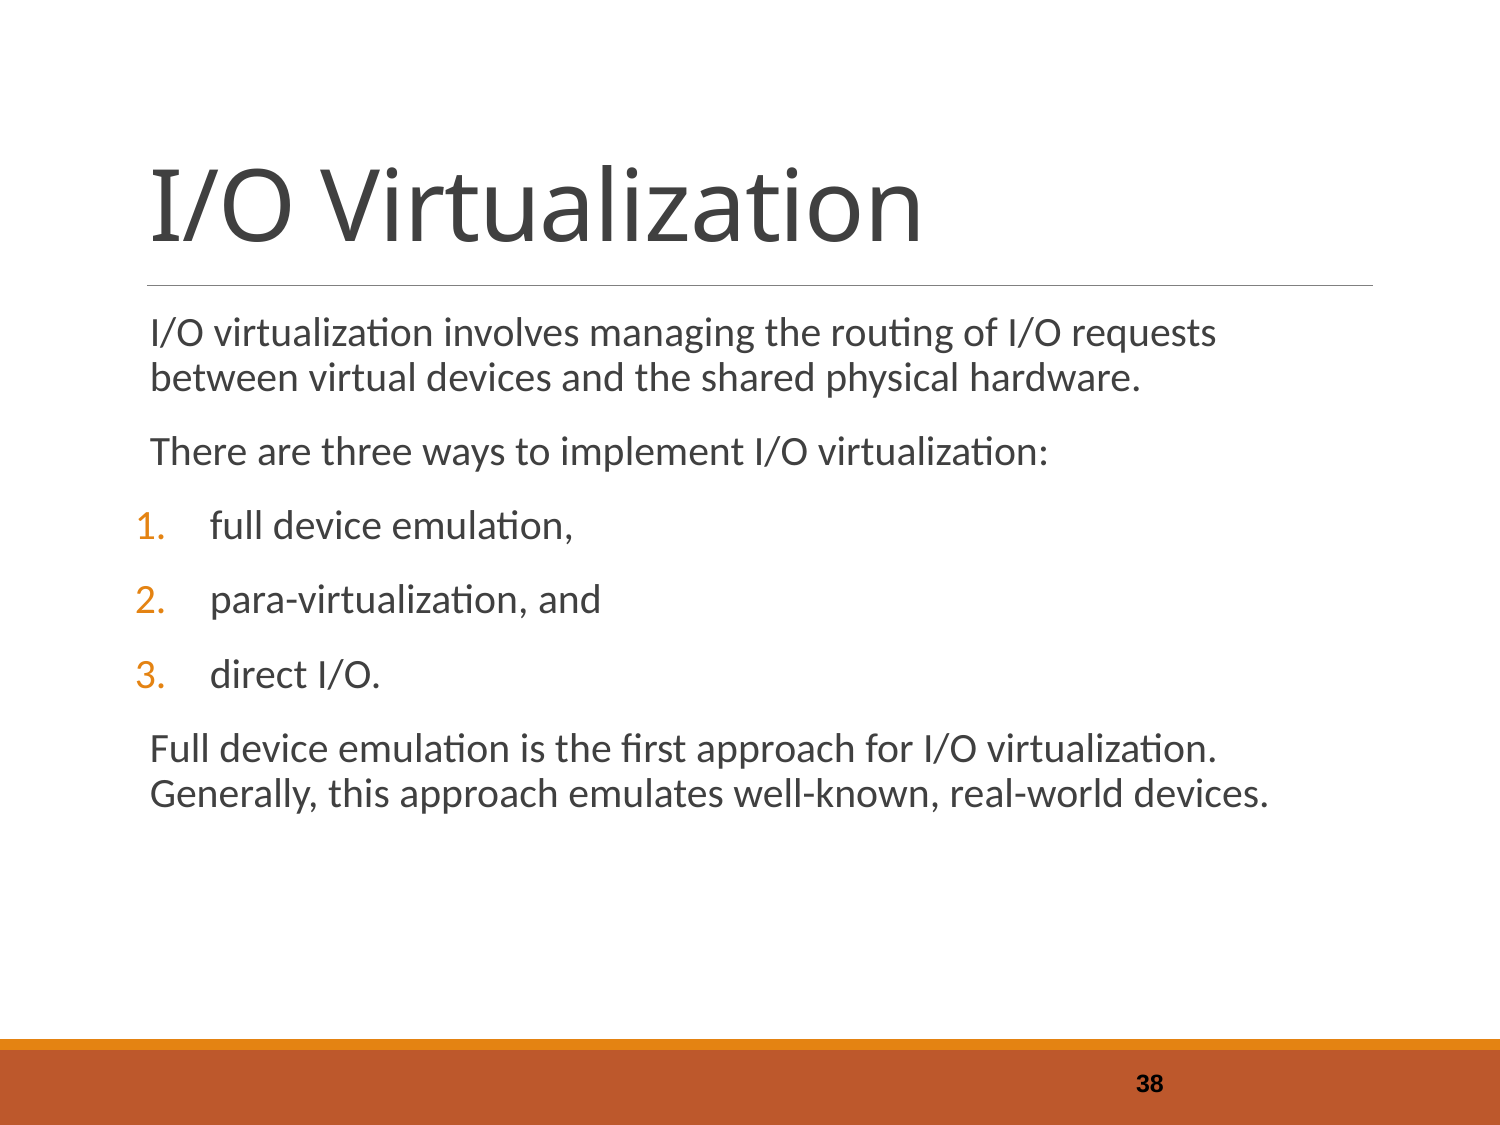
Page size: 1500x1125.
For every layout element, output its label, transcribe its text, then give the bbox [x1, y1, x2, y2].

list I/O virtualization involves managing the routing of I/O requests between virtual devices and the shared physical hardware. There are three ways to implement I/O virtualization: full device emulation, para-virtualization, and direct I/O. Full device emulation is the first approach for I/O virtualization. Generally, this approach emulates well-known, real-world devices. [134, 302, 1373, 963]
title I/O Virtualization [134, 32, 1373, 270]
